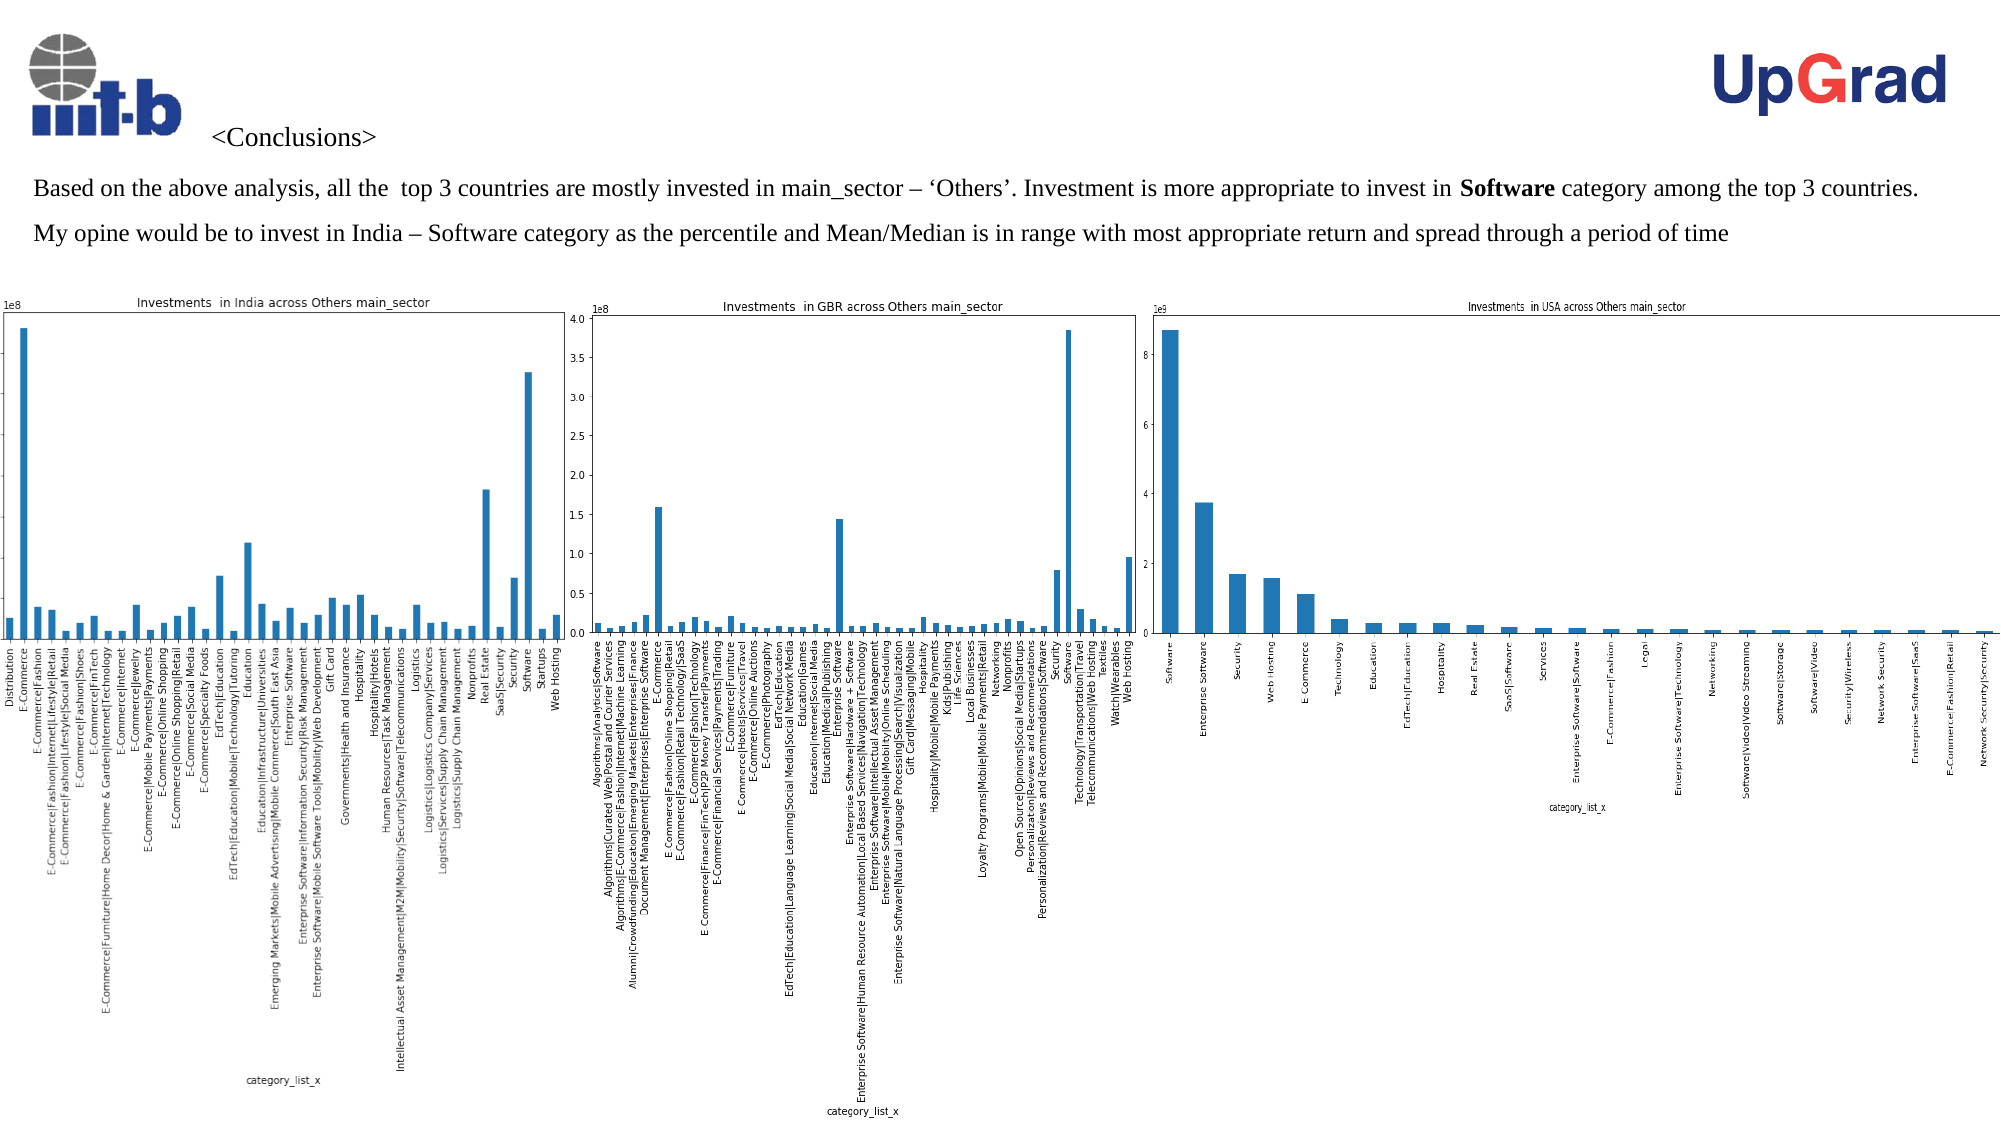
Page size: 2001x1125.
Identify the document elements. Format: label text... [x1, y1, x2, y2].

picture [0, 29, 208, 163]
list Based on the above analysis, all the top 3 countries are mostly invested in main_sector – ‘Others’. Investment is more appropriate to invest in Software category among the top 3 countries. My opine would be to invest in India – Software category as the percentile and Mean/Median is in range with most appropriate return and spread through a period of time [18, 167, 1952, 279]
title <Conclusions> [186, 104, 1715, 163]
picture [1714, 53, 1952, 116]
picture [0, 289, 2000, 1123]
